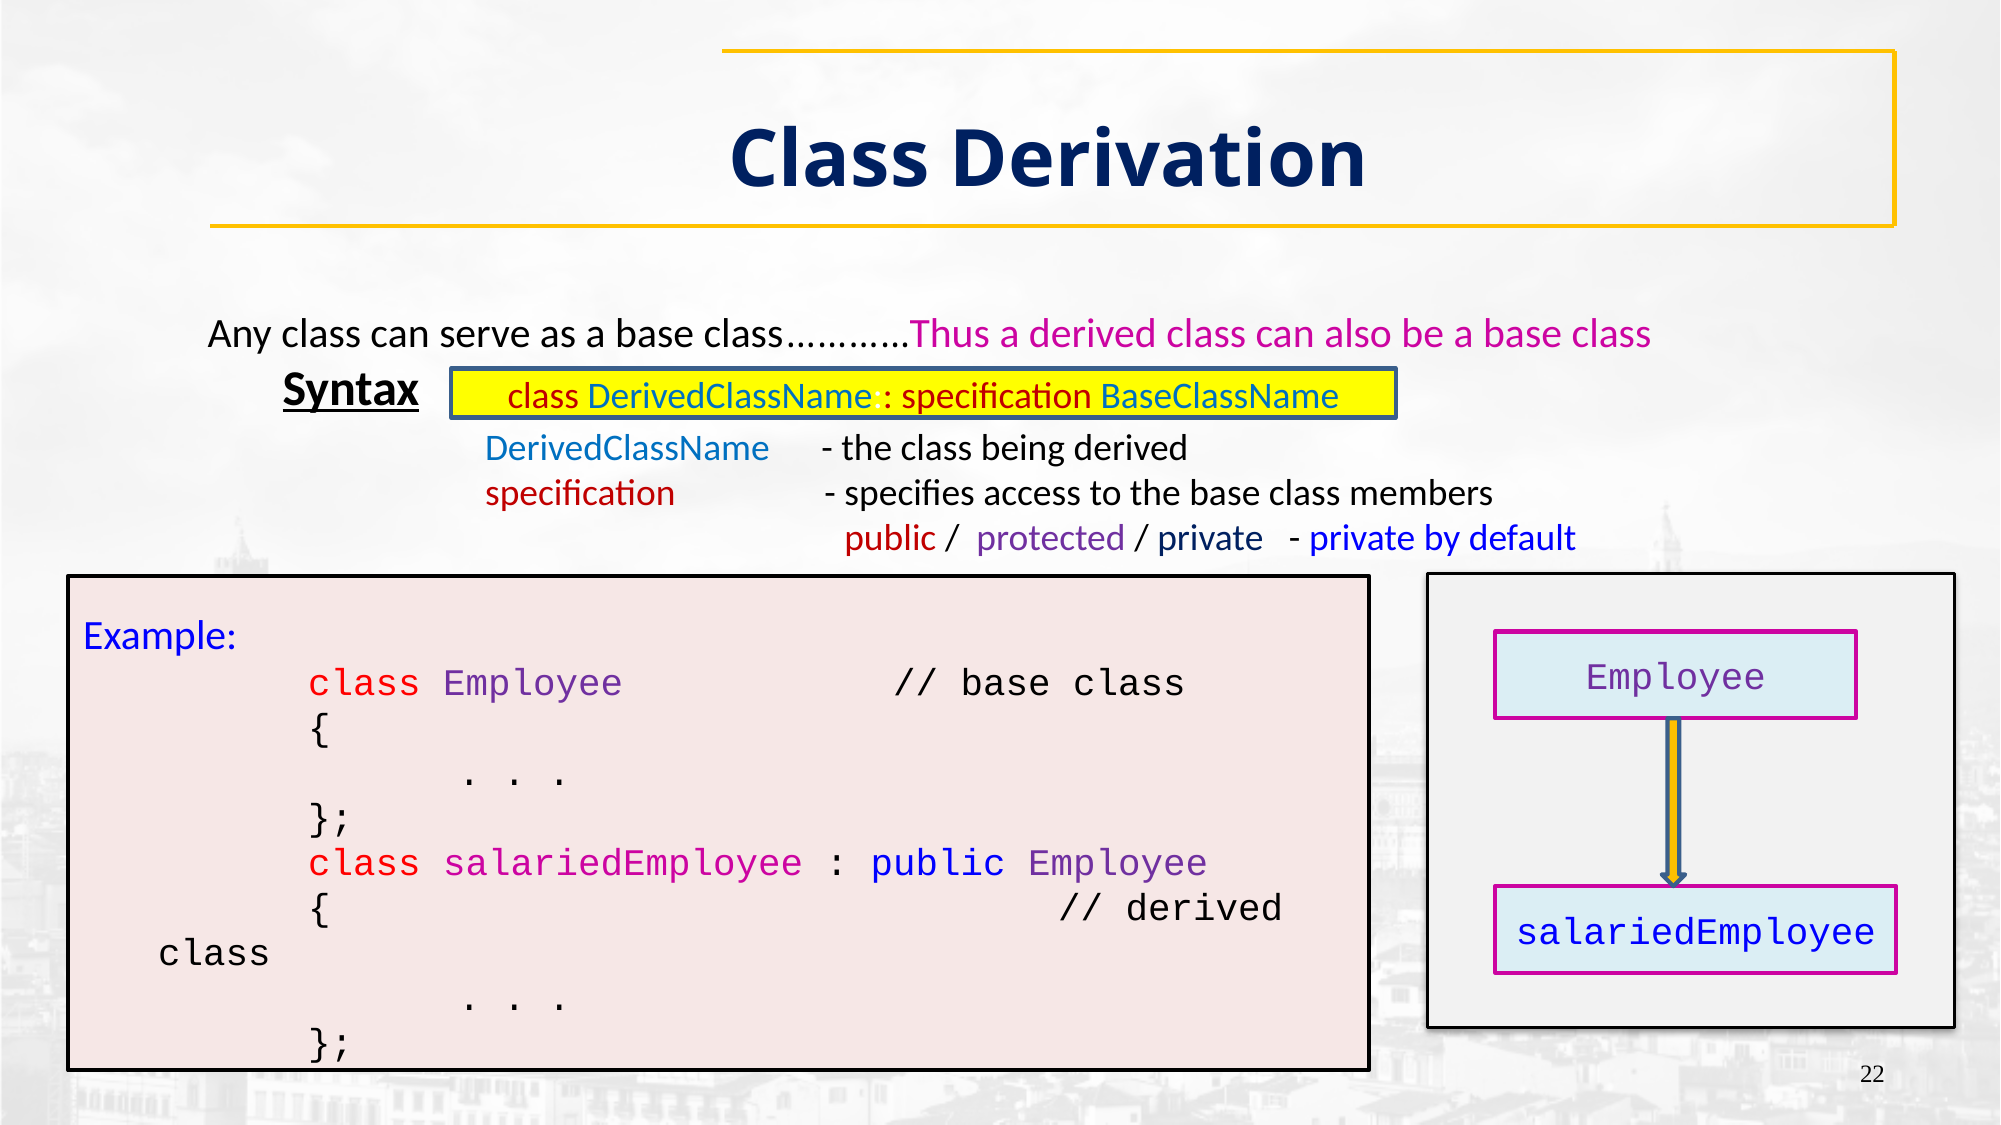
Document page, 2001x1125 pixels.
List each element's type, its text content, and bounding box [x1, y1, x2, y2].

slide_number 22 [1433, 1042, 1900, 1103]
text_box Example: class Employee // base class { . . . }; class salariedEmployee : public Employee { // derived class . . . }; [66, 574, 1371, 1072]
text_box class DerivedClassName:: specification BaseClassName [449, 366, 1398, 420]
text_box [1427, 573, 1955, 1028]
title Class Derivation [266, 103, 1830, 206]
text_box Any class can serve as a base class…………Thus a derived class can also be a base class Syntax DerivedClassName - the class being derived specification - specifies access to the base class members public / protected / private - private by default [192, 297, 1816, 566]
